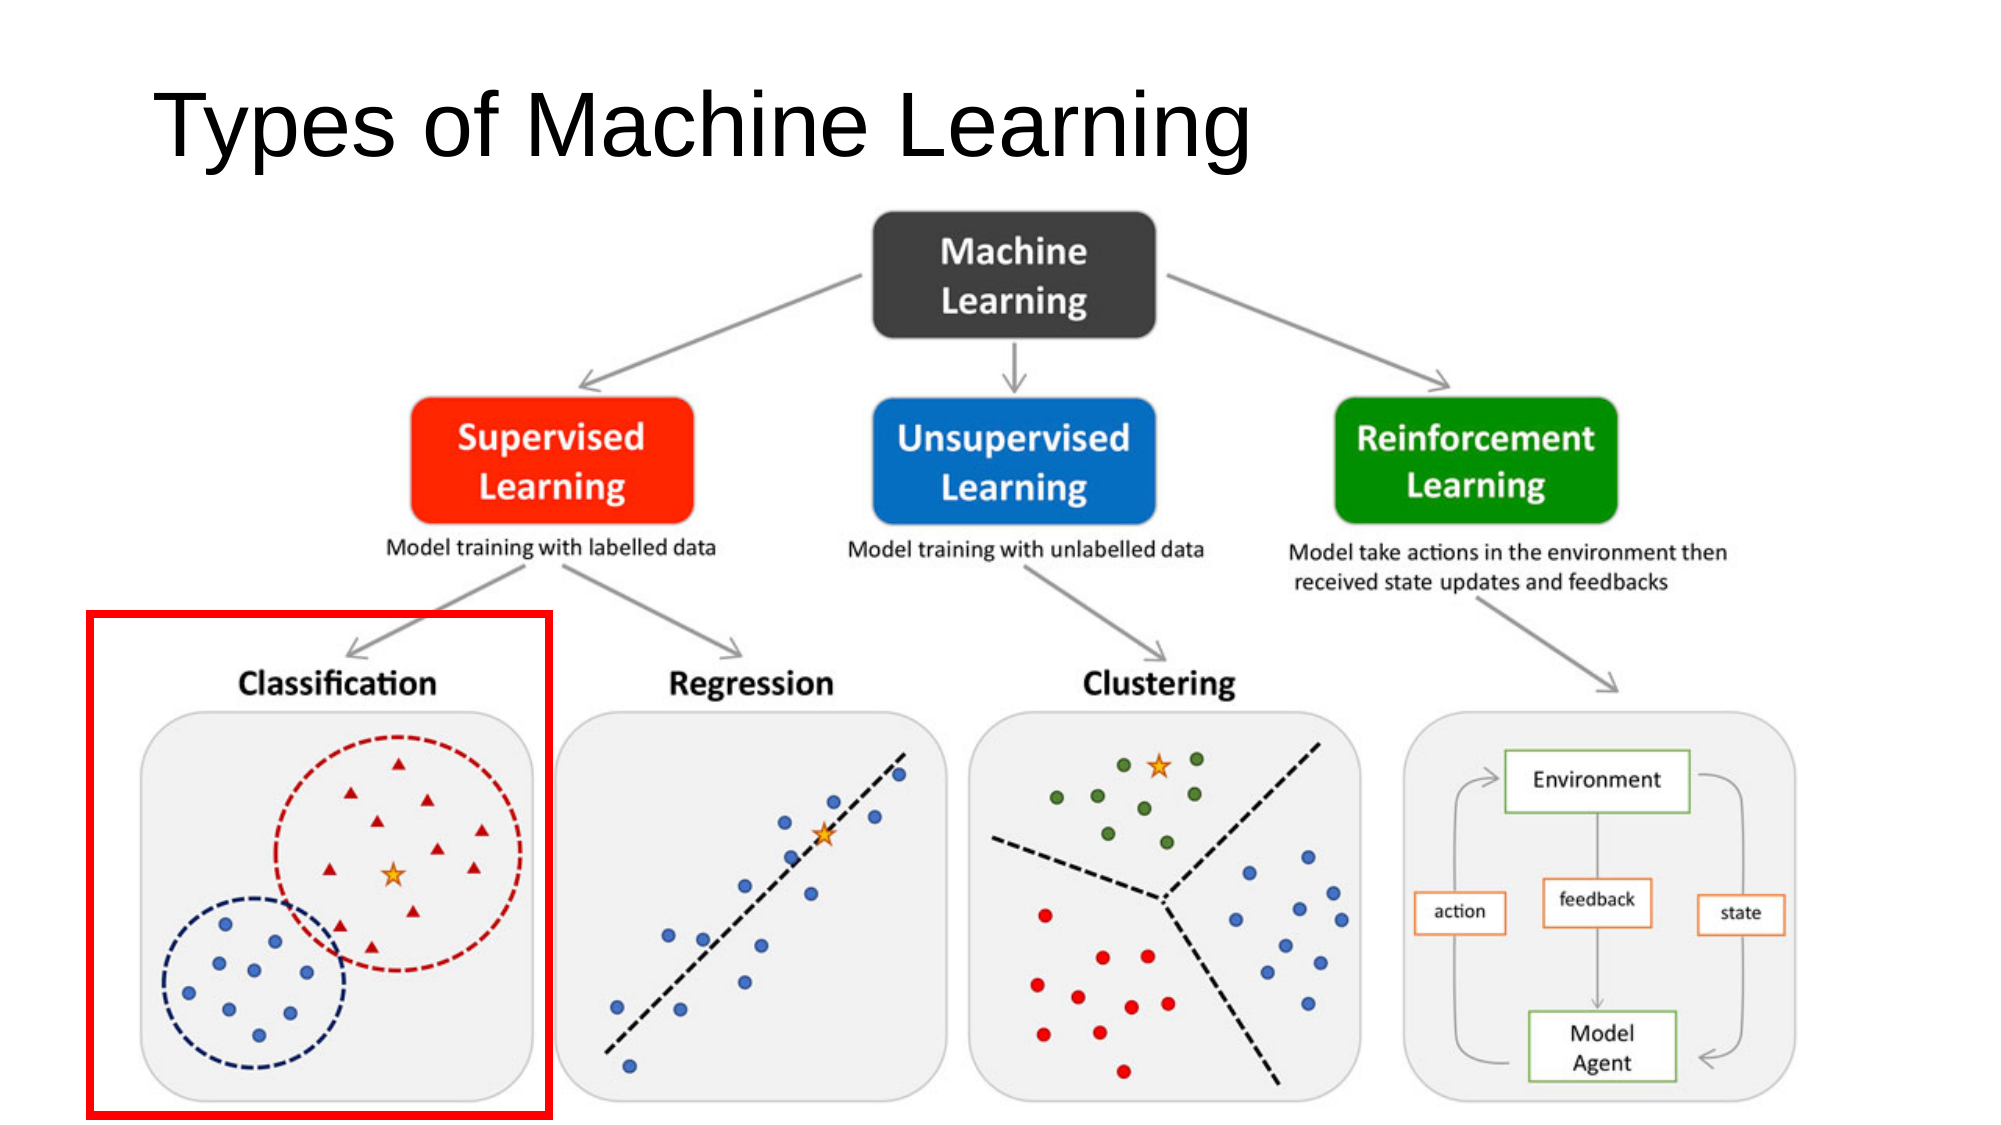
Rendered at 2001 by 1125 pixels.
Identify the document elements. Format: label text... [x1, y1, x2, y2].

title Types of Machine Learning [137, 18, 1863, 236]
picture [137, 206, 1802, 1107]
text_box [89, 613, 550, 1117]
